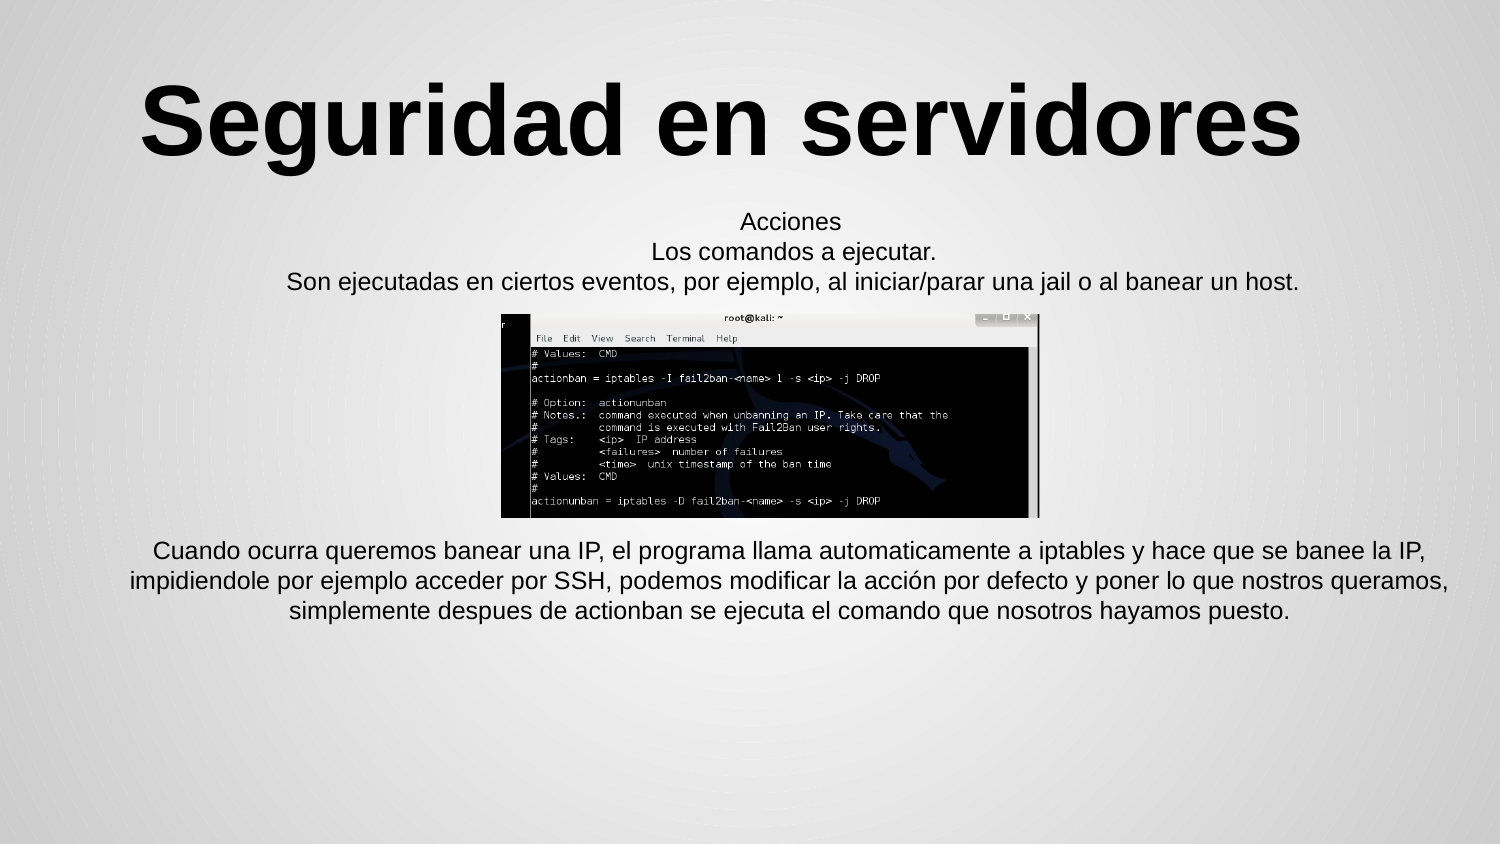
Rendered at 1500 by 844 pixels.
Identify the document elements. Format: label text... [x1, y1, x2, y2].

picture [500, 314, 1040, 518]
title Seguridad en servidores [84, 0, 1360, 191]
subtitle Acciones Los comandos a ejecutar. Son ejecutadas en ciertos eventos, por ejemplo, al iniciar/parar una jail o al banear un host. Cuando ocurra queremos banear una IP, el programa llama automaticamente a iptables y hace que se banee la IP, impidiendole por ejemplo acceder por SSH, podemos modificar la acción por defecto y poner lo que nostros queramos, simplemente despues de actionban se ejecuta el comando que nosotros hayamos puesto. [90, 190, 1492, 809]
